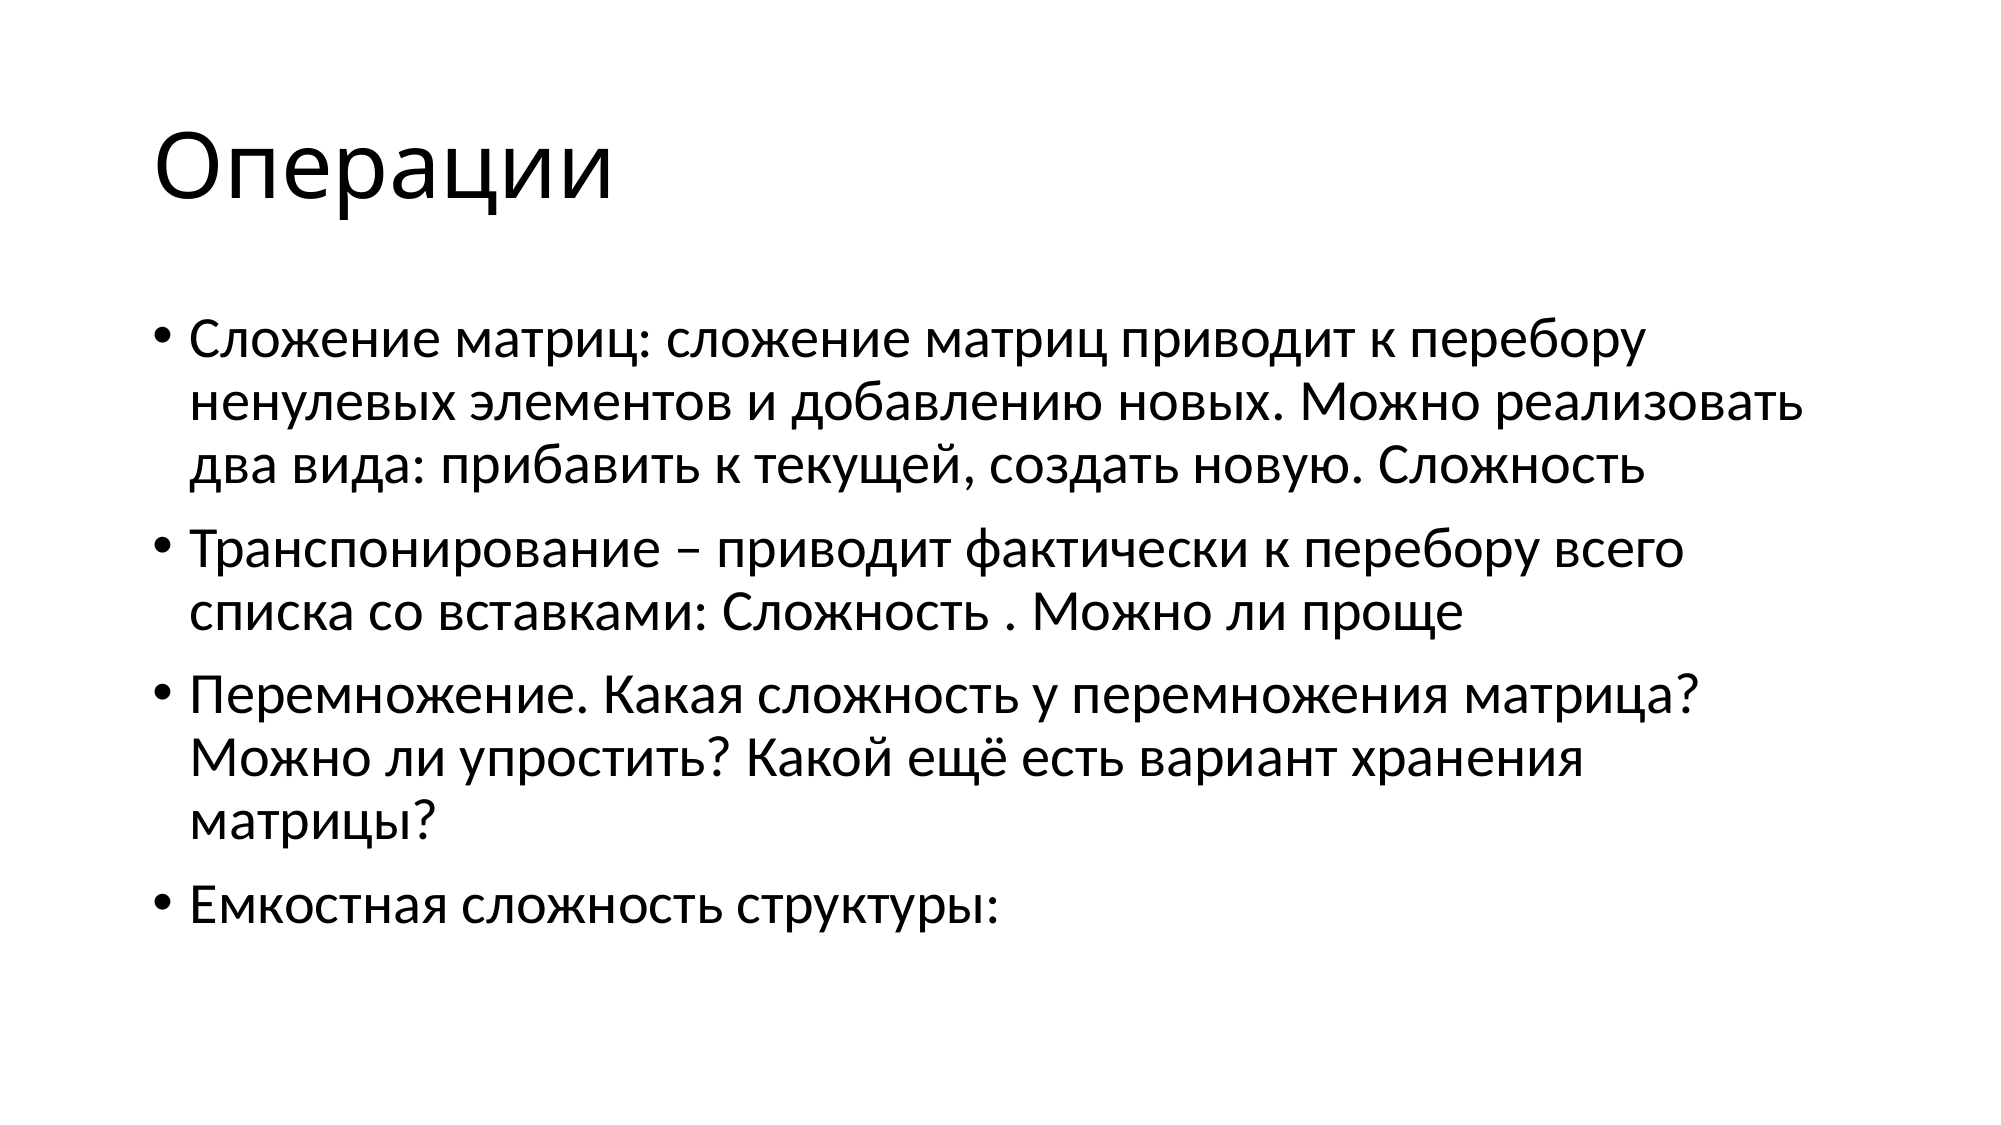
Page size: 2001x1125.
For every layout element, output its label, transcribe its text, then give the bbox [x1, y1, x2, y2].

title Операции [137, 59, 1863, 278]
